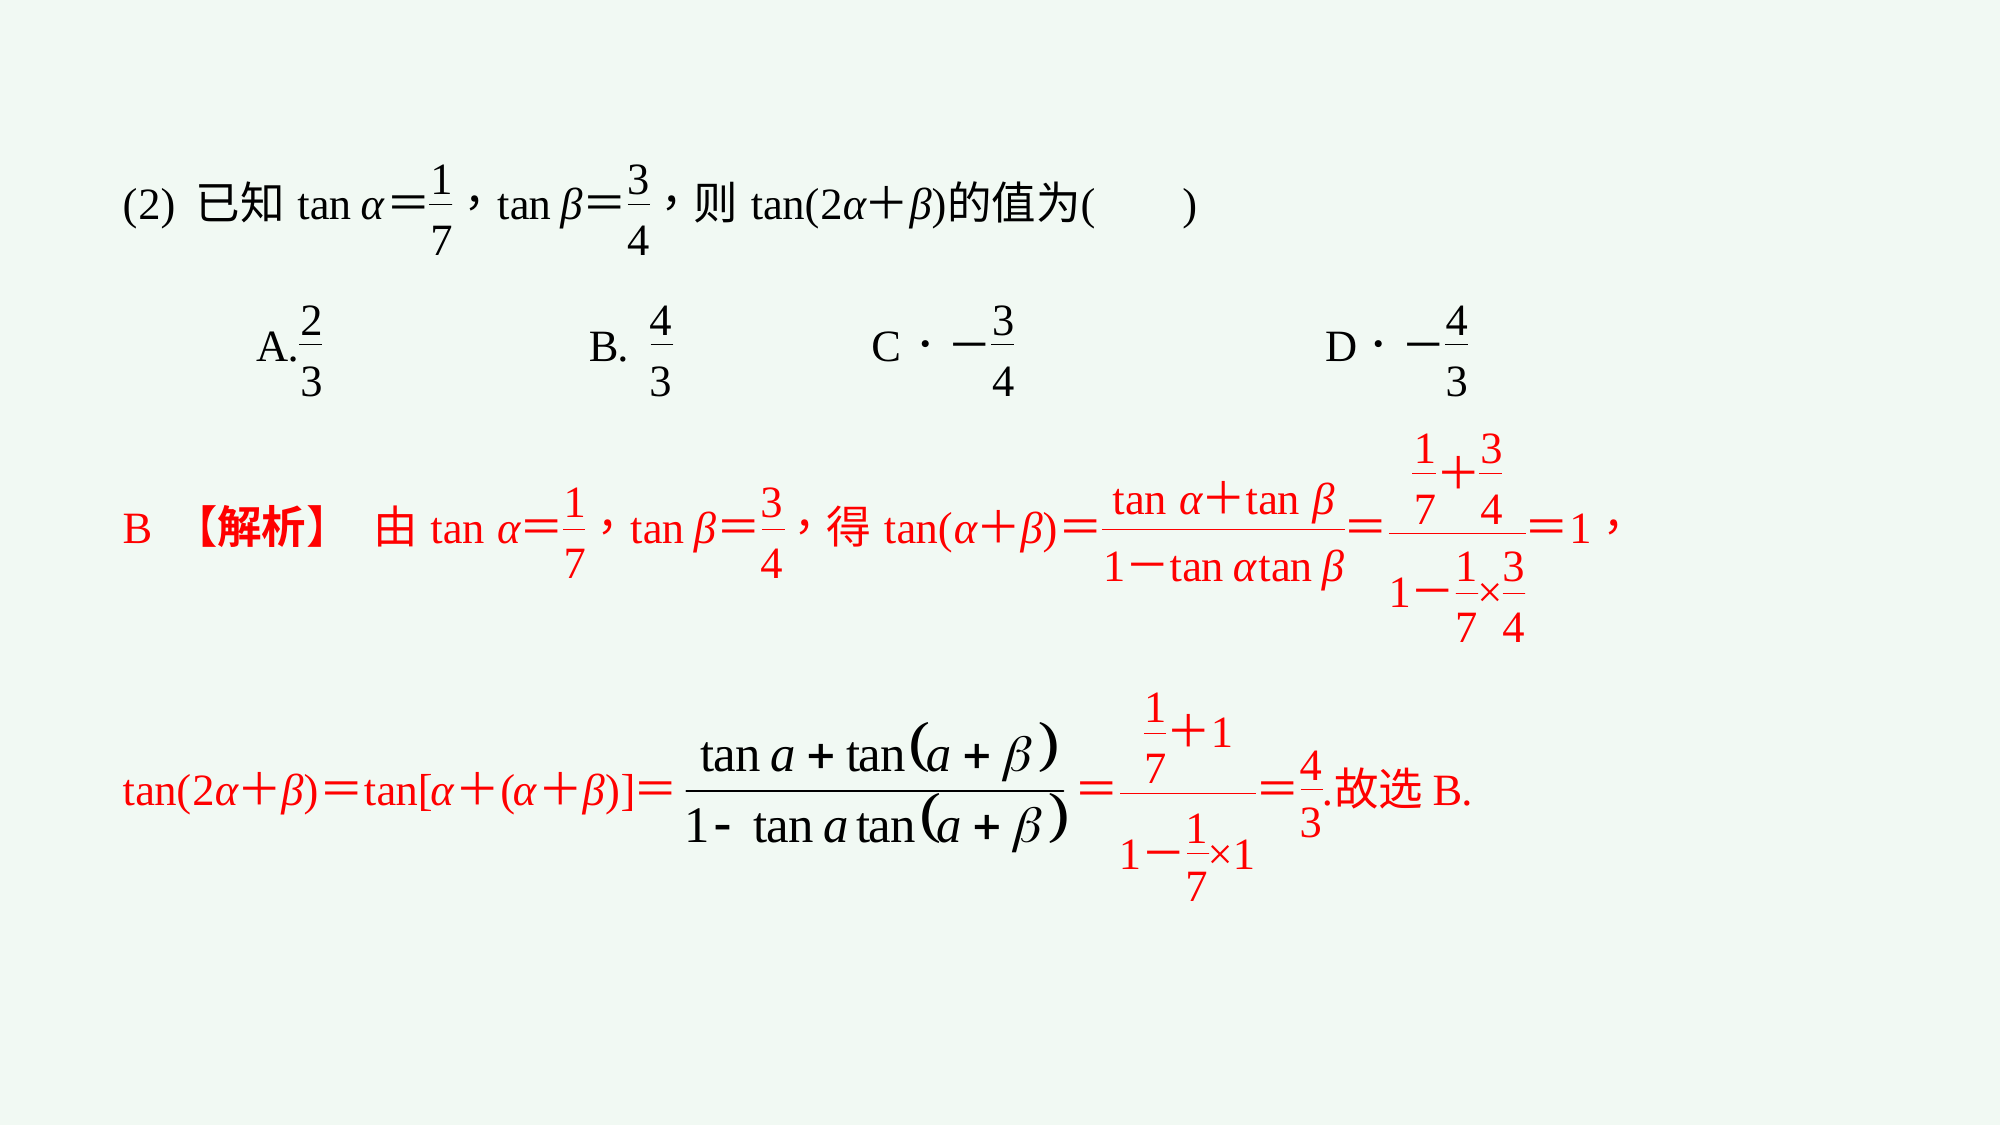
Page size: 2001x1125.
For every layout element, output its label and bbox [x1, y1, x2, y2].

text_box [122, 152, 1881, 421]
text_box [122, 421, 1881, 1010]
